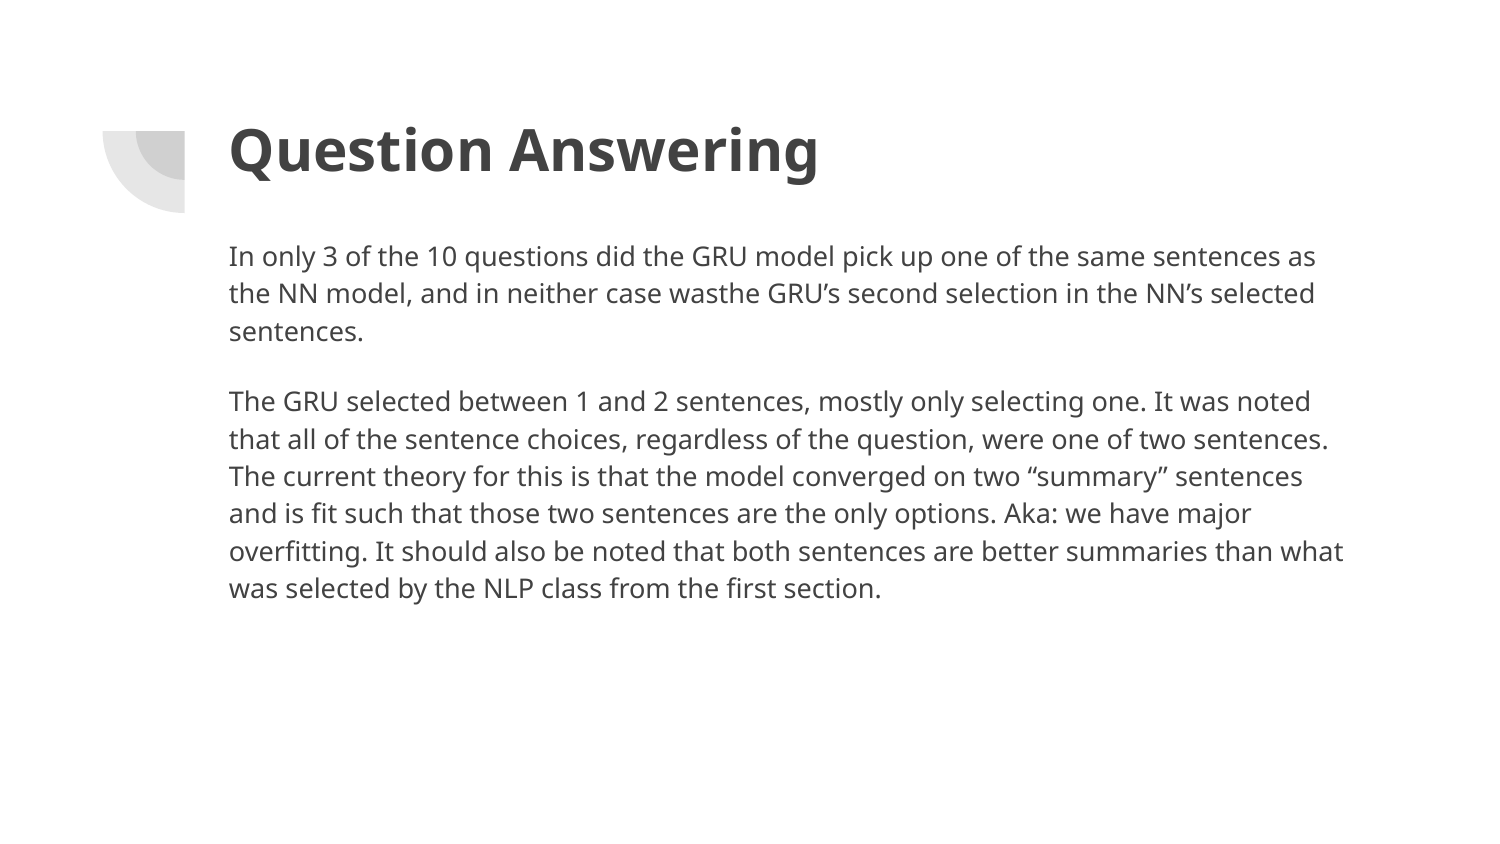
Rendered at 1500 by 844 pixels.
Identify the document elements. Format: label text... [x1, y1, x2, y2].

list In only 3 of the 10 questions did the GRU model pick up one of the same sentences as the NN model, and in neither case wasthe GRU’s second selection in the NN’s selected sentences. The GRU selected between 1 and 2 sentences, mostly only selecting one. It was noted that all of the sentence choices, regardless of the question, were one of two sentences. The current theory for this is that the model converged on two “summary” sentences and is fit such that those two sentences are the only options. Aka: we have major overfitting. It should also be noted that both sentences are better summaries than what was selected by the NLP class from the first section. [213, 219, 1368, 744]
title Question Answering [213, 98, 1368, 219]
